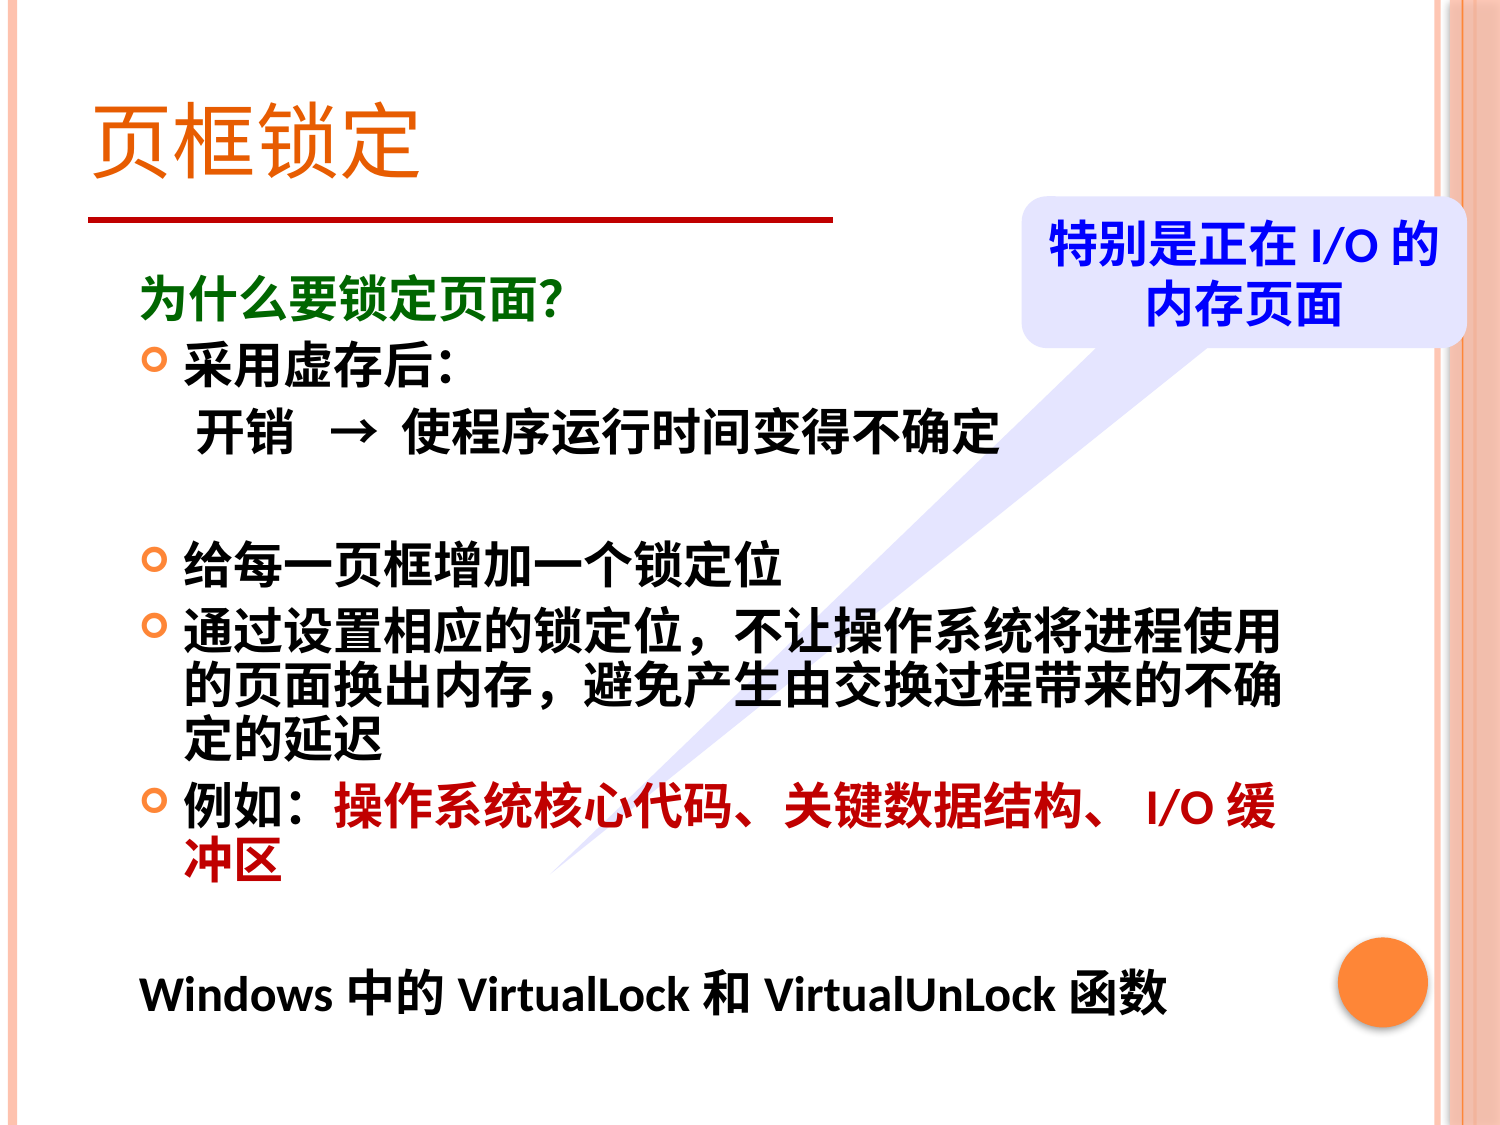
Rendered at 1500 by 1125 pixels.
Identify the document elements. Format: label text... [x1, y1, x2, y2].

title 页框锁定 [75, 45, 1300, 197]
list 为什么要锁定页面？ 采用虚存后： 开销 → 使程序运行时间变得不确定 给每一页框增加一个锁定位 通过设置相应的锁定位，不让操作系统将进程使用的页面换出内存，避免产生由交换过程带来的不确定的延迟 例如：操作系统核心代码、关键数据结构、I/O缓冲区 Windows中的VirtualLock和VirtualUnLock函数 [123, 266, 1312, 1094]
text_box 特别是正在I/O的内存页面 [1021, 196, 1468, 349]
